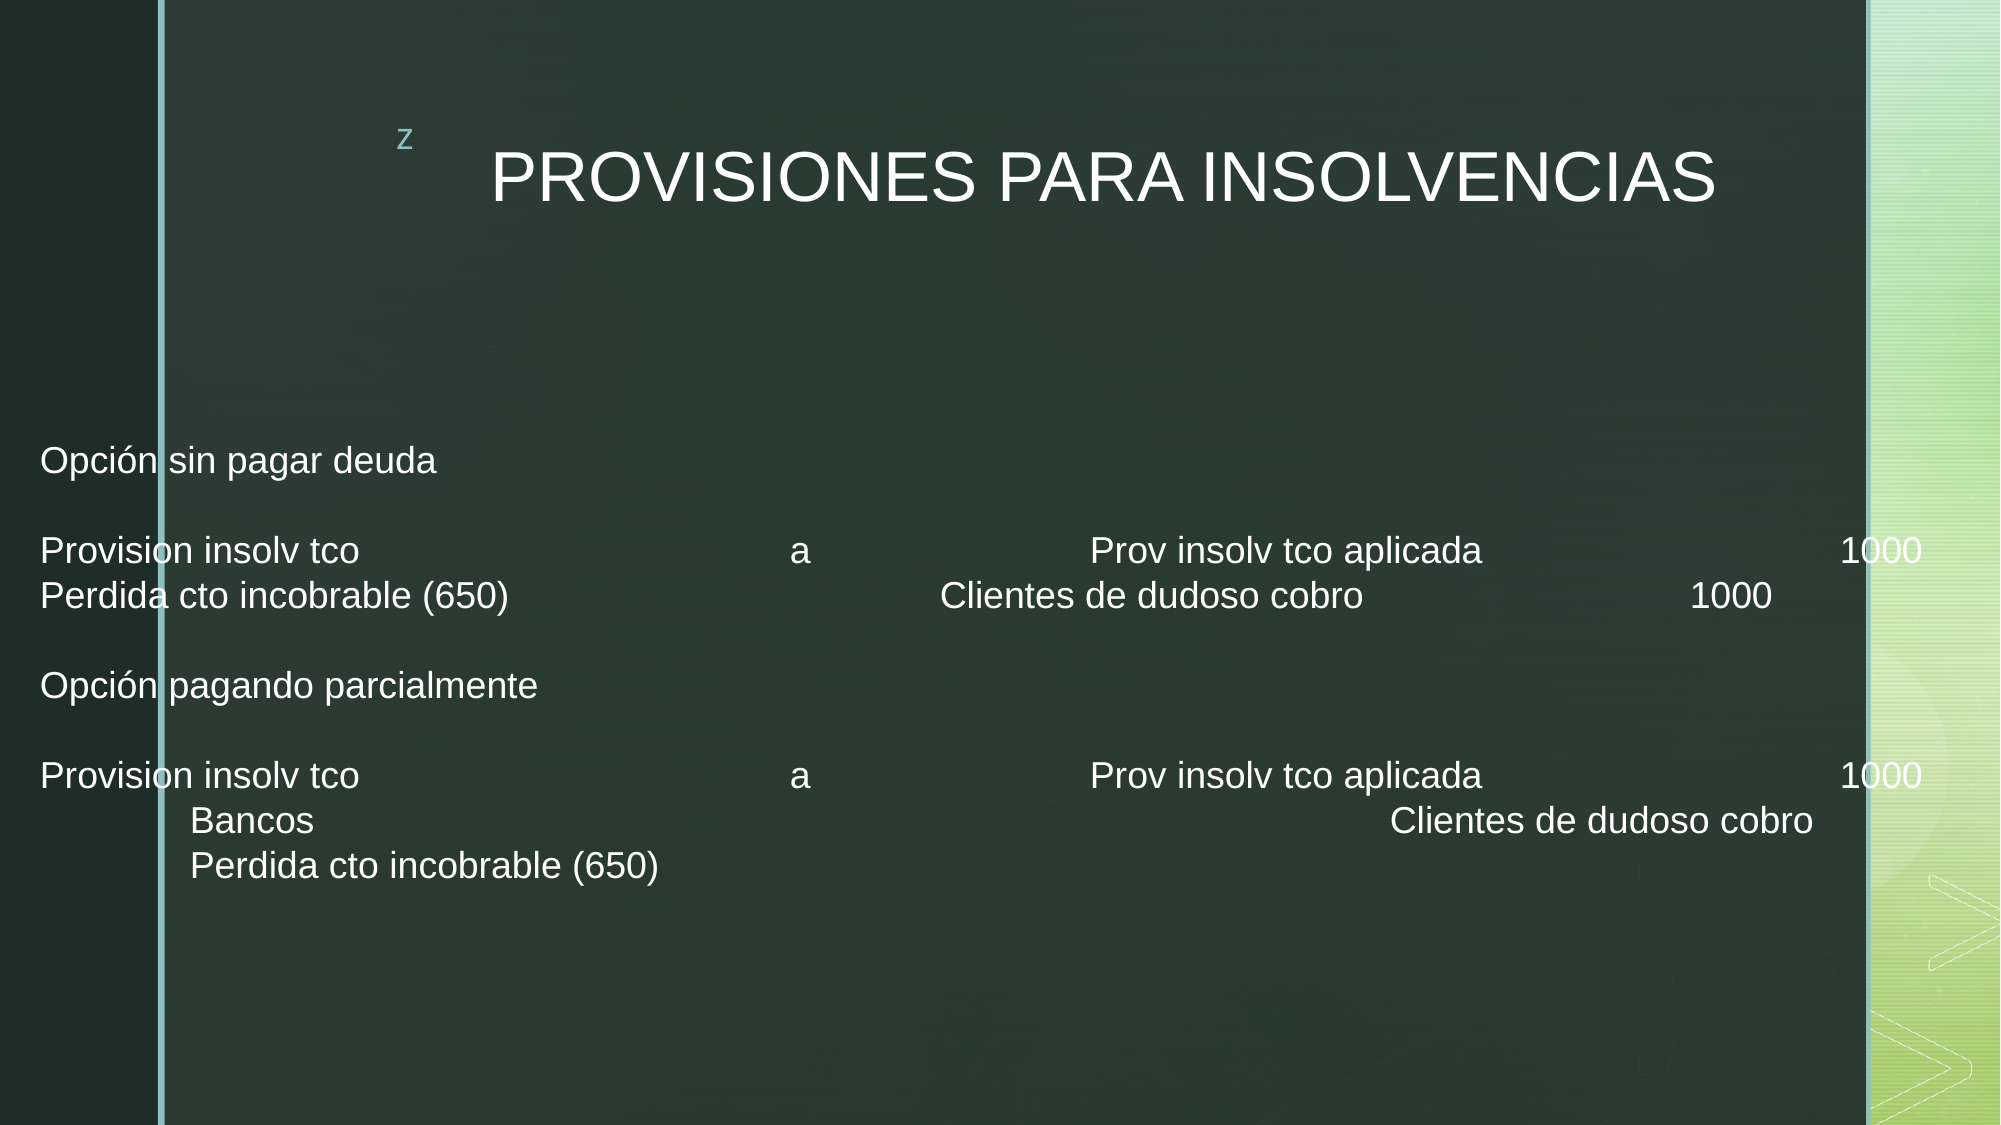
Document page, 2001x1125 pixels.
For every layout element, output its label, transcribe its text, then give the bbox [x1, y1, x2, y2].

title PROVISIONES PARA INSOLVENCIAS [428, 132, 1734, 310]
text_box Opción sin pagar deuda 1000 Provision insolv tco a Prov insolv tco aplicada 1000 1000 Perdida cto incobrable (650) Clientes de dudoso cobro 1000 Opción pagando parcialmente 1000 Provision insolv tco a Prov insolv tco aplicada 1000 800 Bancos Clientes de dudoso cobro 1000 200 Perdida cto incobrable (650) [0, 383, 2000, 1028]
picture [1871, 0, 2001, 1125]
